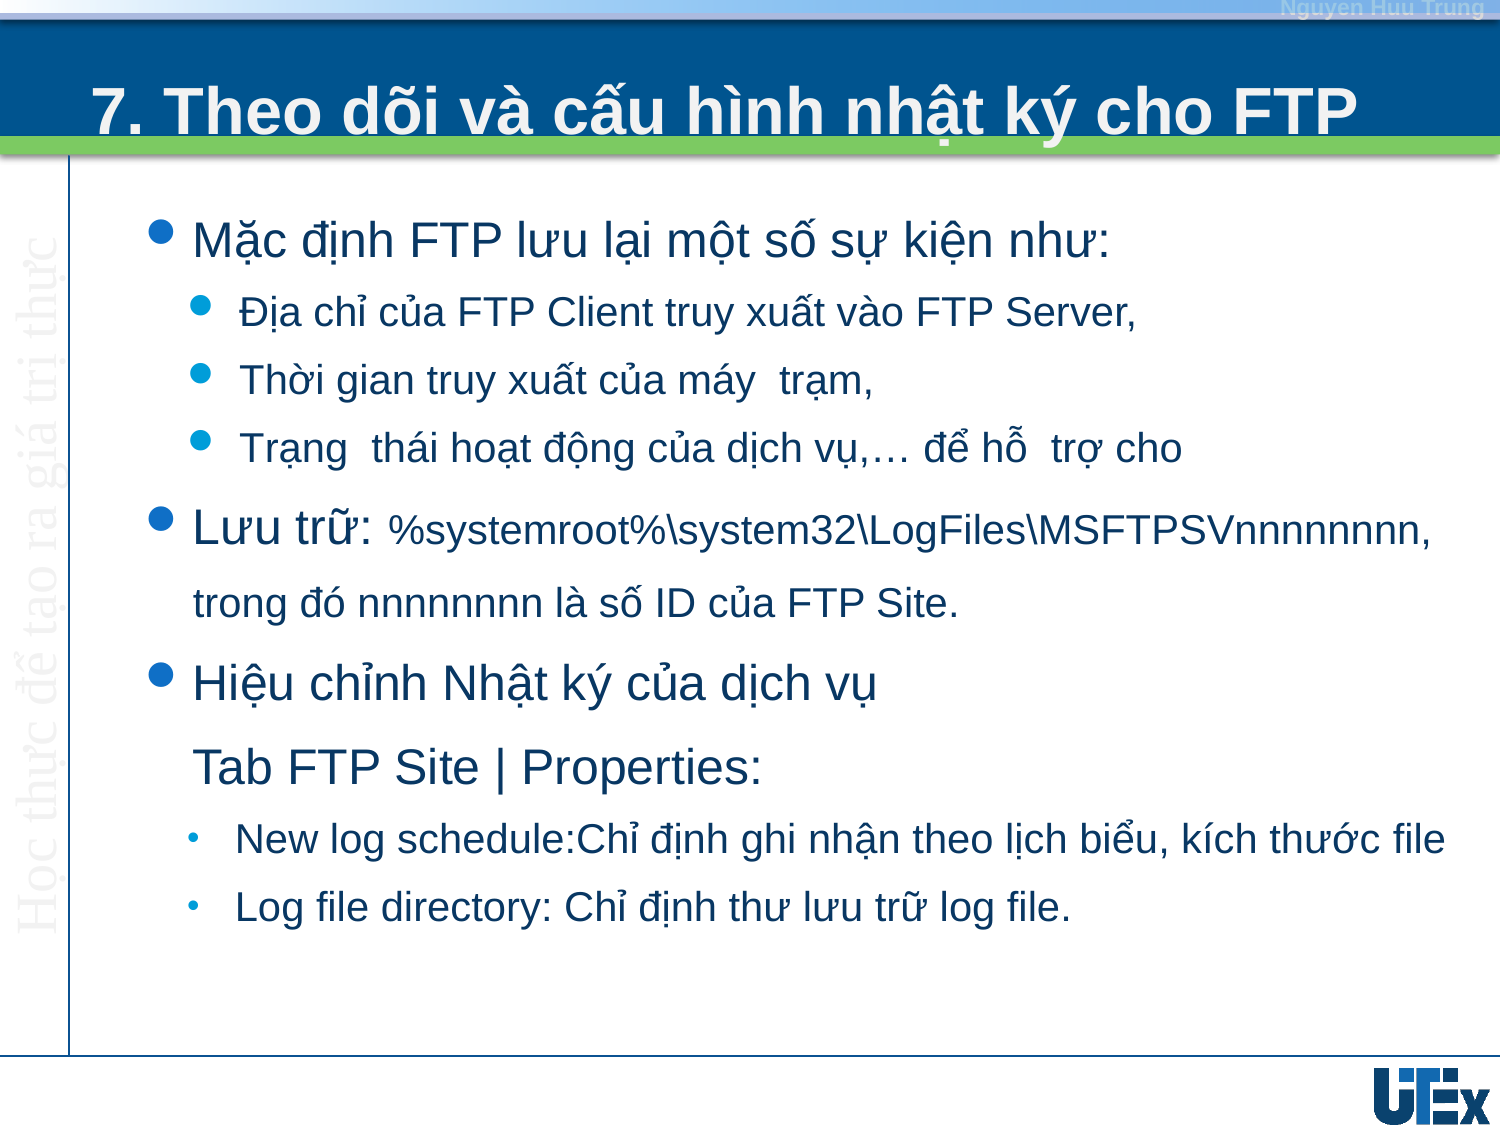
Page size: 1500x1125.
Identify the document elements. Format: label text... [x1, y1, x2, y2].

title 7. Theo dõi và cấu hình nhật ký cho FTP [74, 44, 1426, 163]
list Mặc định FTP lưu lại một số sự kiện như: Địa chỉ của FTP Client truy xuất vào FTP Server, Thời gian truy xuất của máy trạm, Trạng thái hoạt động của dịch vụ,… để hỗ trợ cho Lưu trữ: %systemroot%\system32\LogFiles\MSFTPSVnnnnnnnn, trong đó nnnnnnnn là số ID của FTP Site. Hiệu chỉnh Nhật ký của dịch vụ Tab FTP Site | Properties: New log schedule:Chỉ định ghi nhận theo lịch biểu, kích thước file Log file directory: Chỉ định thư lưu trữ log file. [112, 187, 1463, 1013]
picture [1374, 1068, 1490, 1125]
